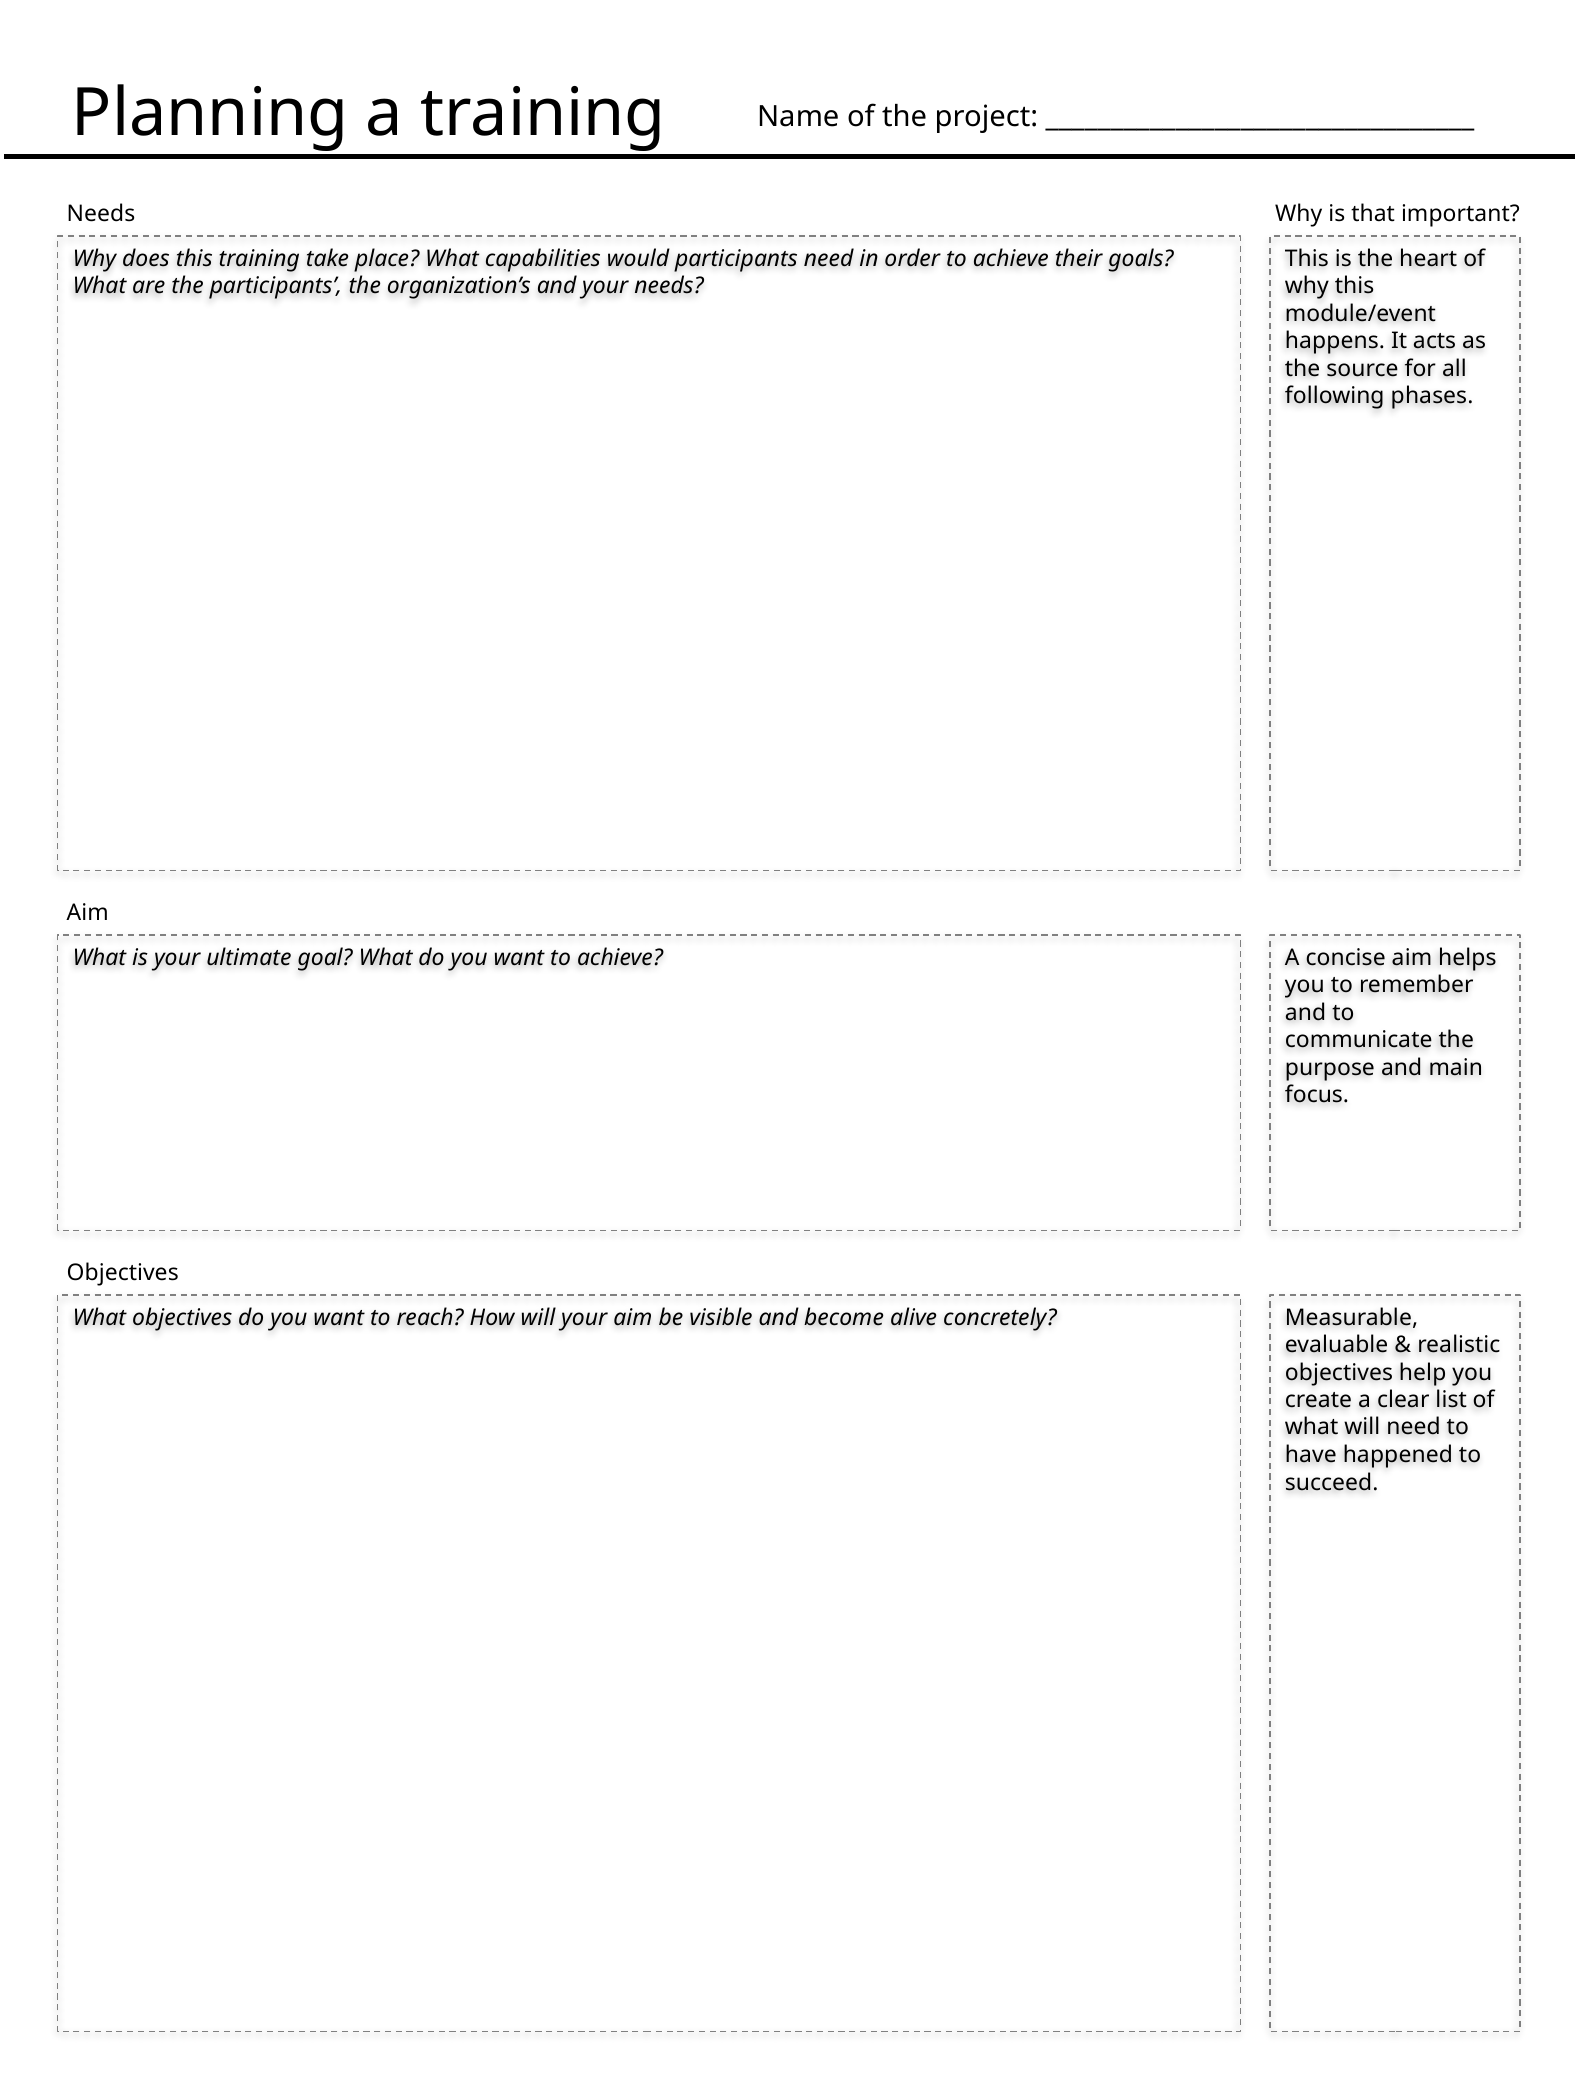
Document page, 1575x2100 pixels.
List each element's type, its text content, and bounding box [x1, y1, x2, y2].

text_box What objectives do you want to reach? How will your aim be visible and become alive concretely? [57, 1294, 1241, 2032]
text_box Planning a training [51, 59, 1575, 154]
text_box Why is that important? [1260, 190, 1575, 234]
text_box Aim [51, 890, 1191, 933]
text_box This is the heart of why this module/event happens. It acts as the source for all following phases. [1269, 235, 1521, 871]
text_box A concise aim helps you to remember and to communicate the purpose and main focus. [1269, 934, 1521, 1231]
text_box Objectives [51, 1249, 1191, 1292]
text_box Name of the project: _________________________________ [742, 90, 1521, 140]
text_box What is your ultimate goal? What do you want to achieve? [57, 934, 1241, 1231]
text_box Why does this training take place? What capabilities would participants need in order to achieve their goals? What are the participants’, the organization’s and your needs? [57, 235, 1241, 871]
text_box Measurable, evaluable & realistic objectives help you create a clear list of what will need to have happened to succeed. [1269, 1294, 1521, 2032]
text_box Needs [51, 190, 1191, 234]
